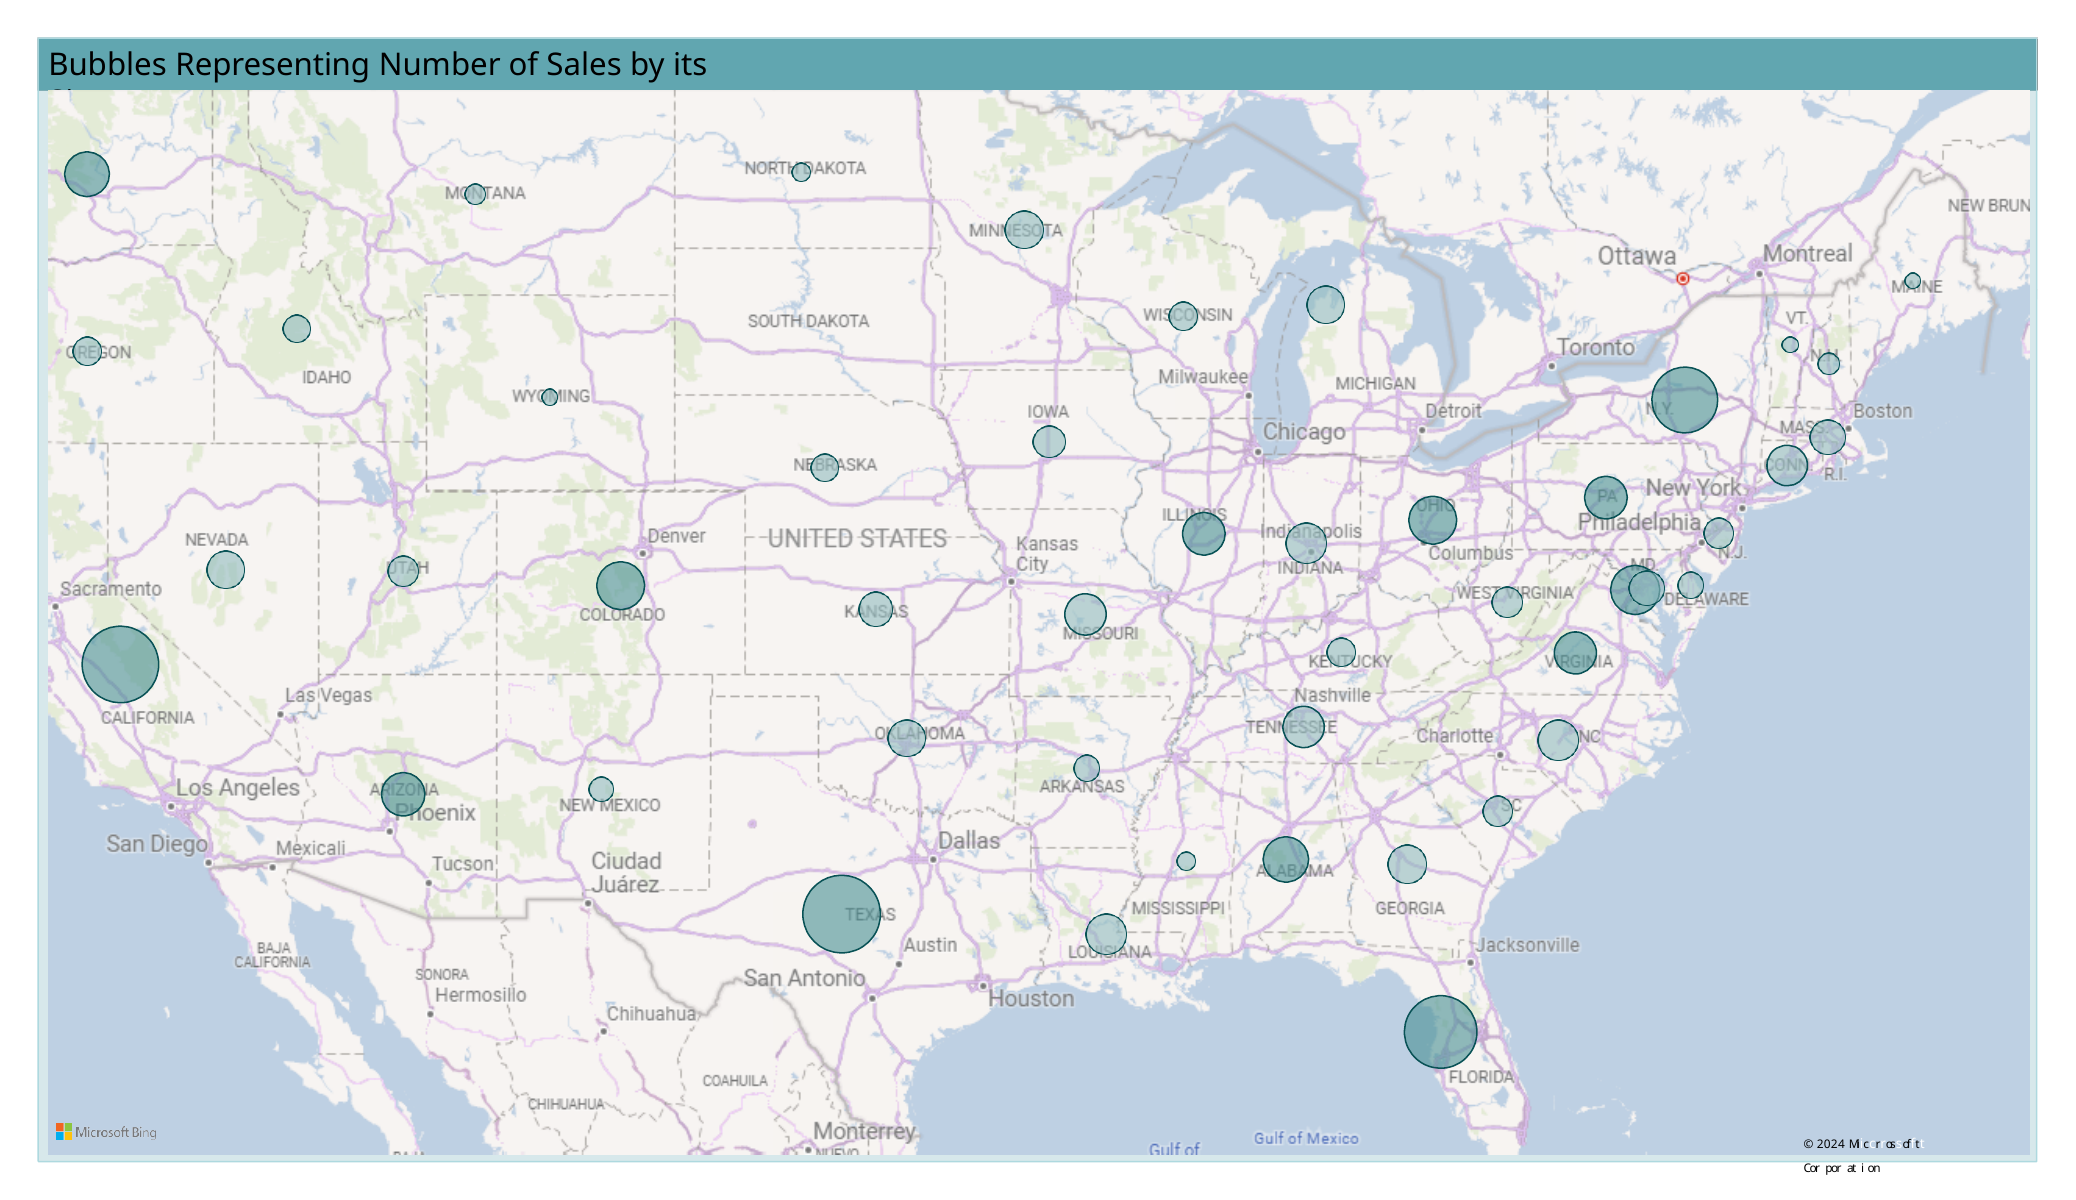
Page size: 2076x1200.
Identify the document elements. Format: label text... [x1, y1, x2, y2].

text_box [37, 37, 2038, 1163]
text_box © 2024 Miiccrrossofftt Corrporrattiion [1797, 1172, 1994, 1178]
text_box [48, 90, 2030, 1155]
